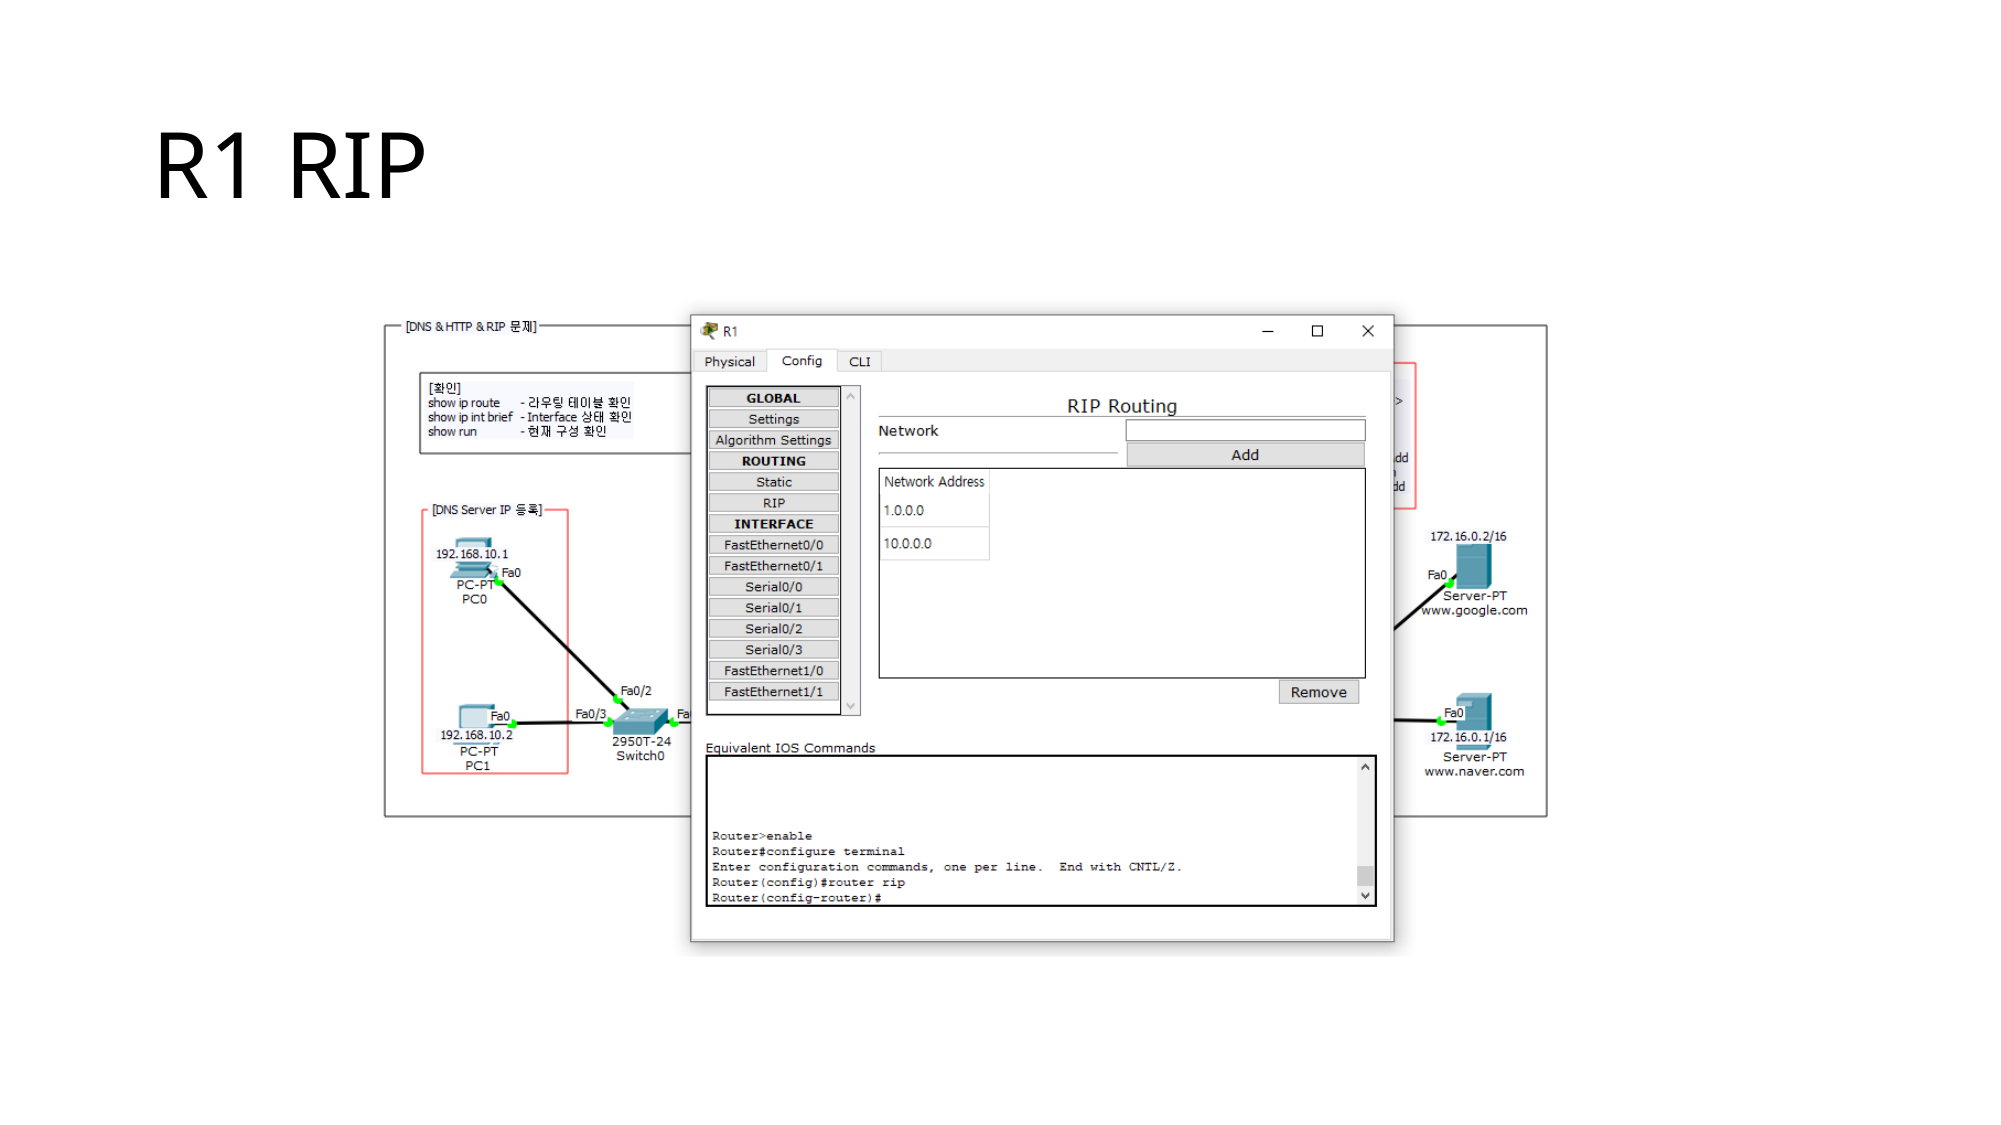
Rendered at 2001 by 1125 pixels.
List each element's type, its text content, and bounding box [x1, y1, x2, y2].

title R1 RIP [137, 59, 1863, 278]
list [365, 299, 1635, 1014]
